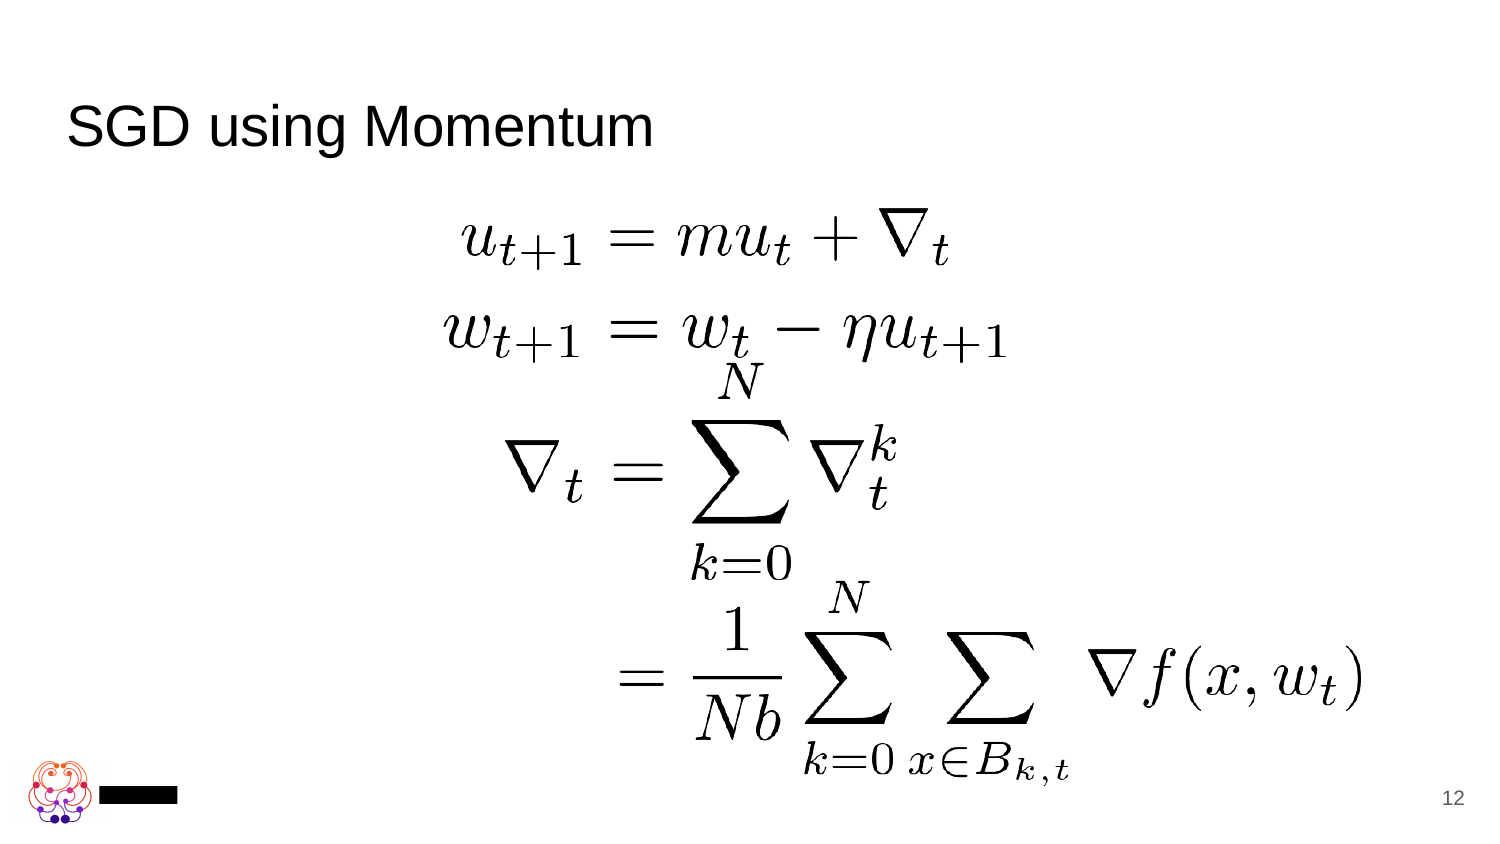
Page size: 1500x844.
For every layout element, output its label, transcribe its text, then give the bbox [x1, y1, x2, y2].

title SGD using Momentum [51, 72, 1449, 167]
picture [443, 314, 1361, 787]
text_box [11, 759, 178, 825]
slide_number ‹#› [1389, 764, 1480, 830]
picture [460, 208, 949, 270]
